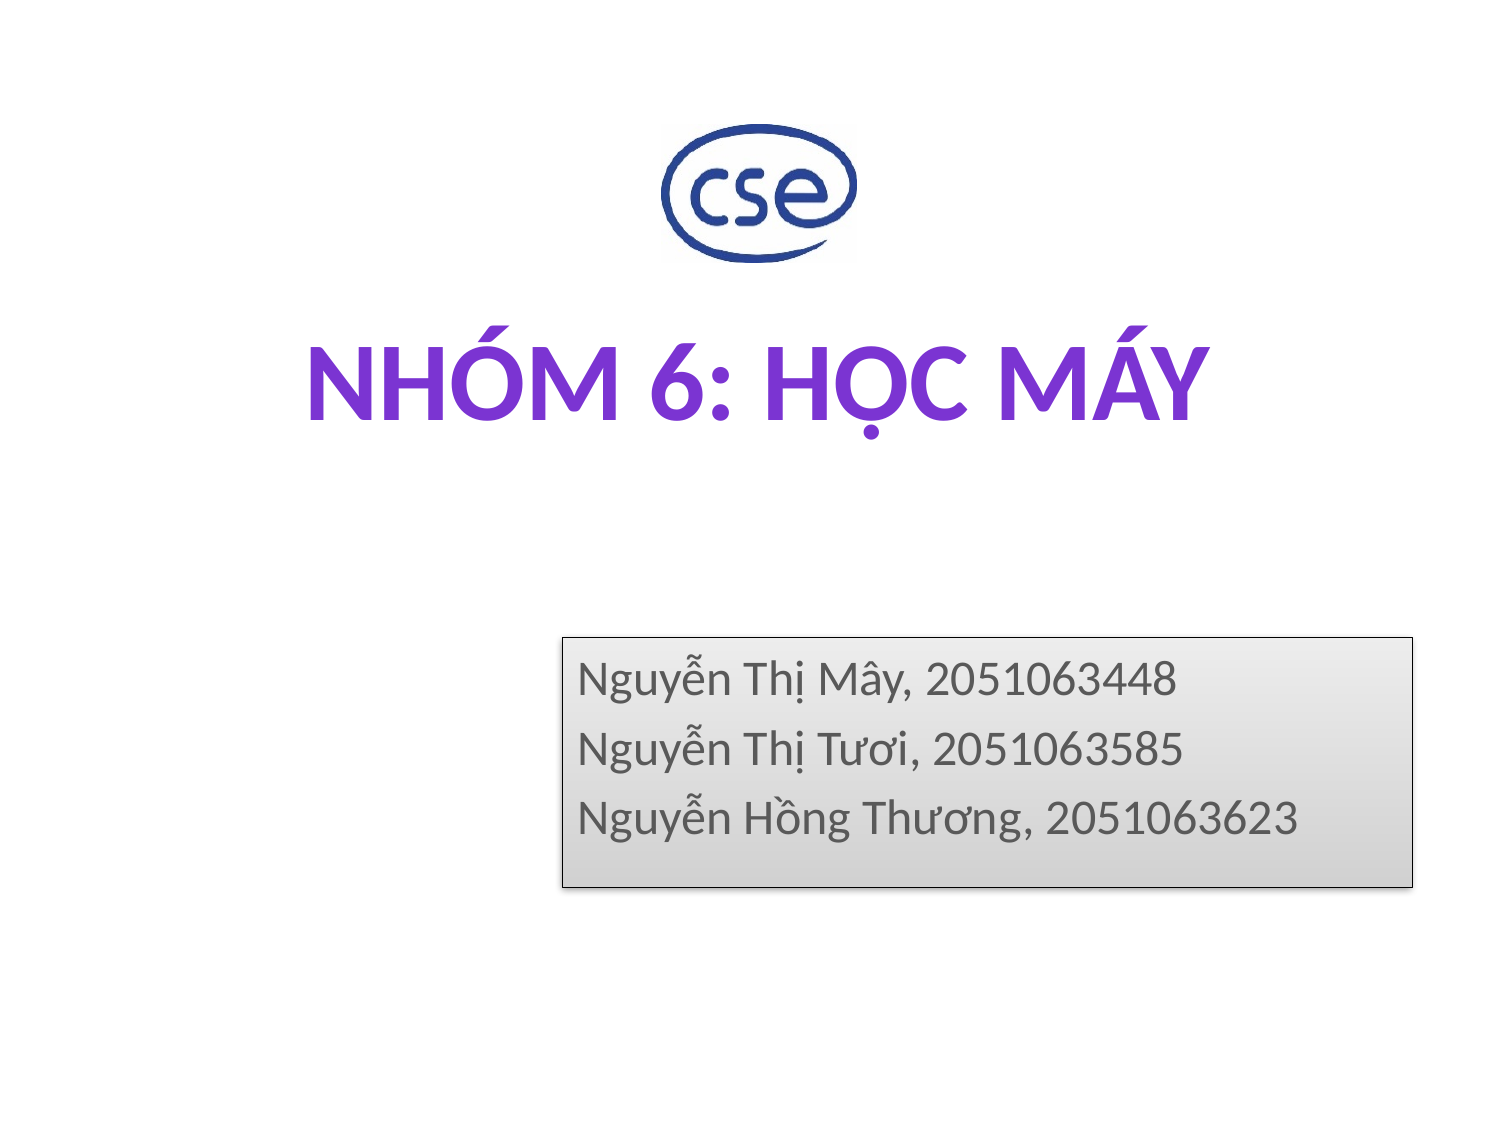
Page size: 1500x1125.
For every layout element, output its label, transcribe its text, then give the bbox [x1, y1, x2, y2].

text_box Nhóm 6: Học máy [289, 299, 1226, 450]
subtitle Nguyễn Thị Mây, 2051063448 Nguyễn Thị Tươi, 2051063585 Nguyễn Hồng Thương, 2051063623 [562, 637, 1413, 888]
picture [661, 124, 857, 263]
